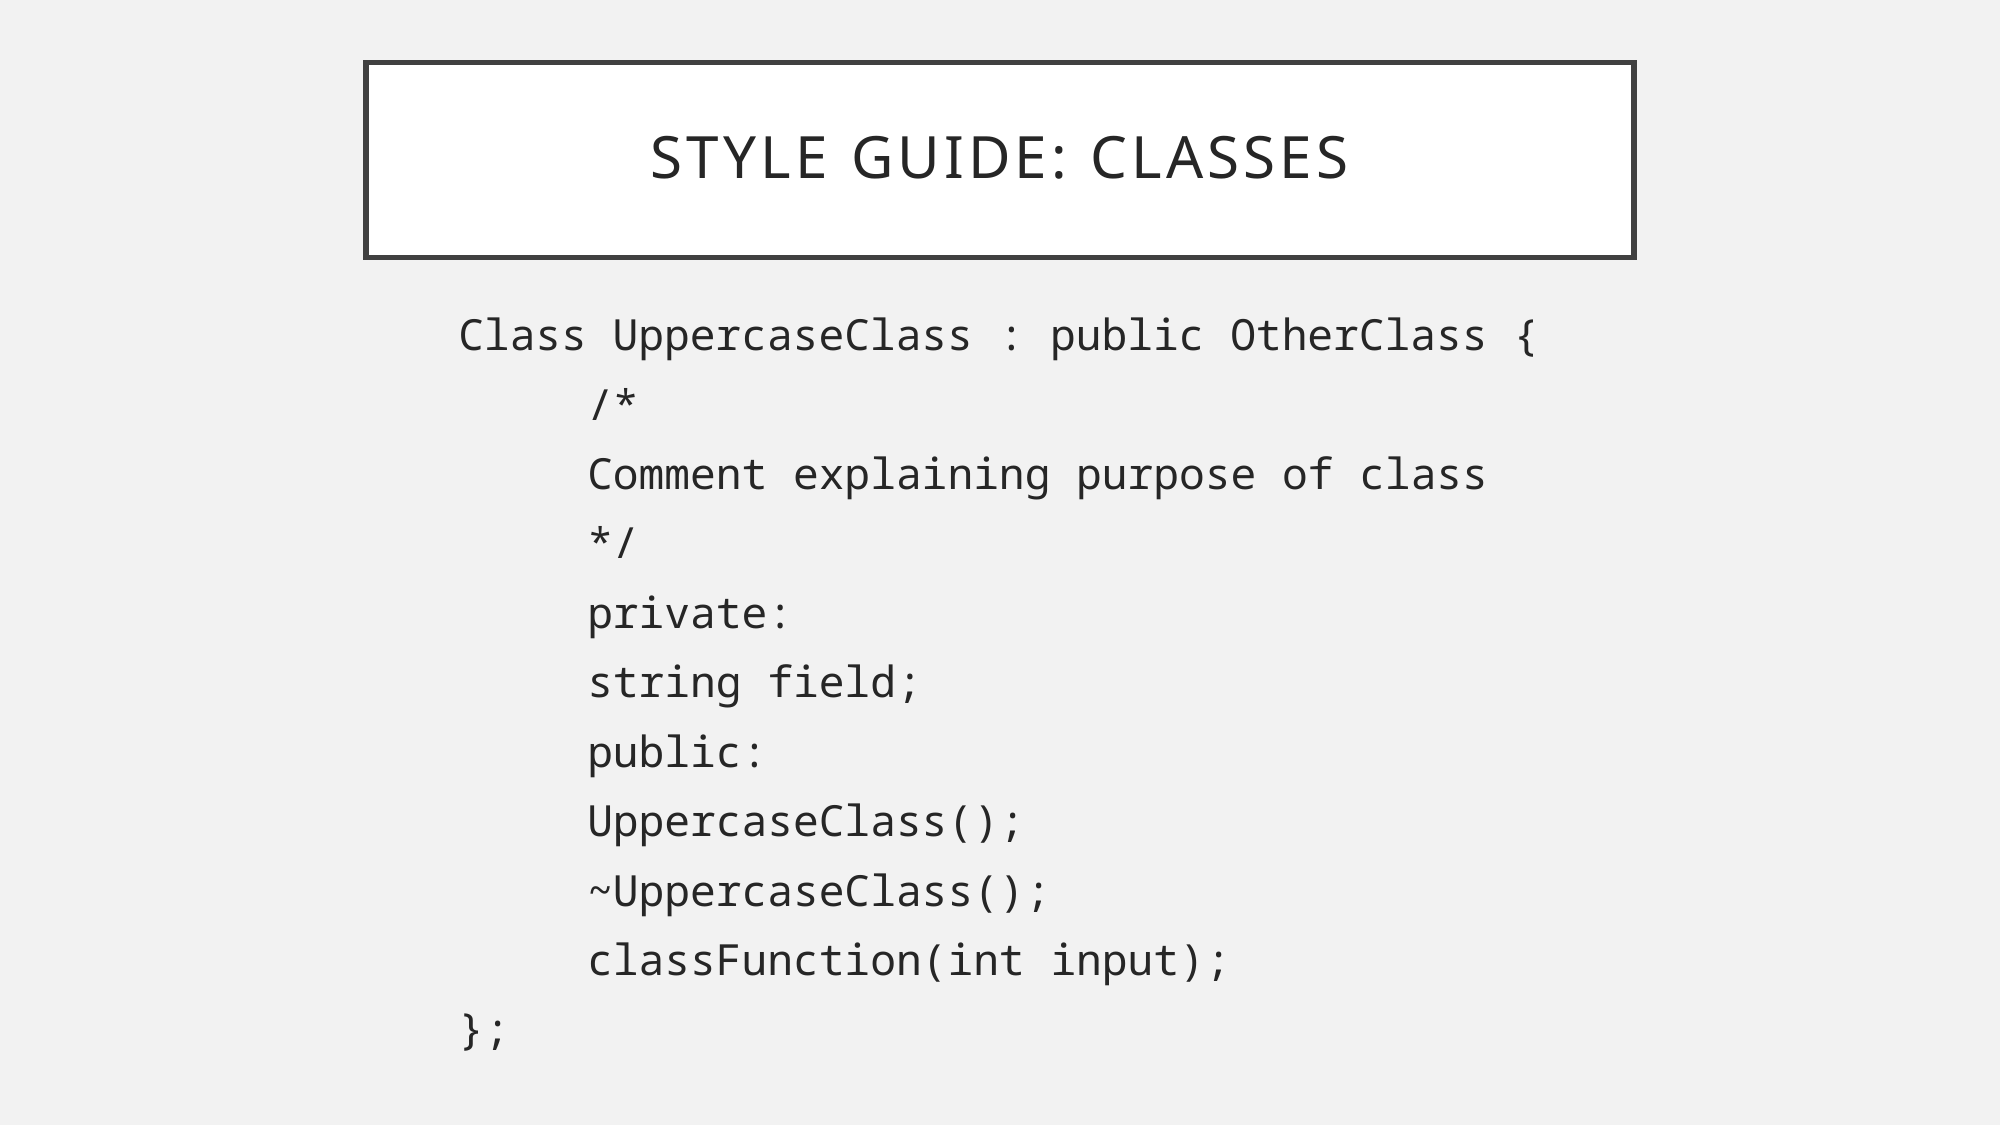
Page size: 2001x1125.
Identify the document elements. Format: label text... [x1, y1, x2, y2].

title Style Guide: Classes [363, 60, 1637, 260]
list Class UppercaseClass : public OtherClass { /* Comment explaining purpose of class */ private: string field; public: UppercaseClass(); ~UppercaseClass(); classFunction(int input); }; [443, 299, 1557, 1074]
